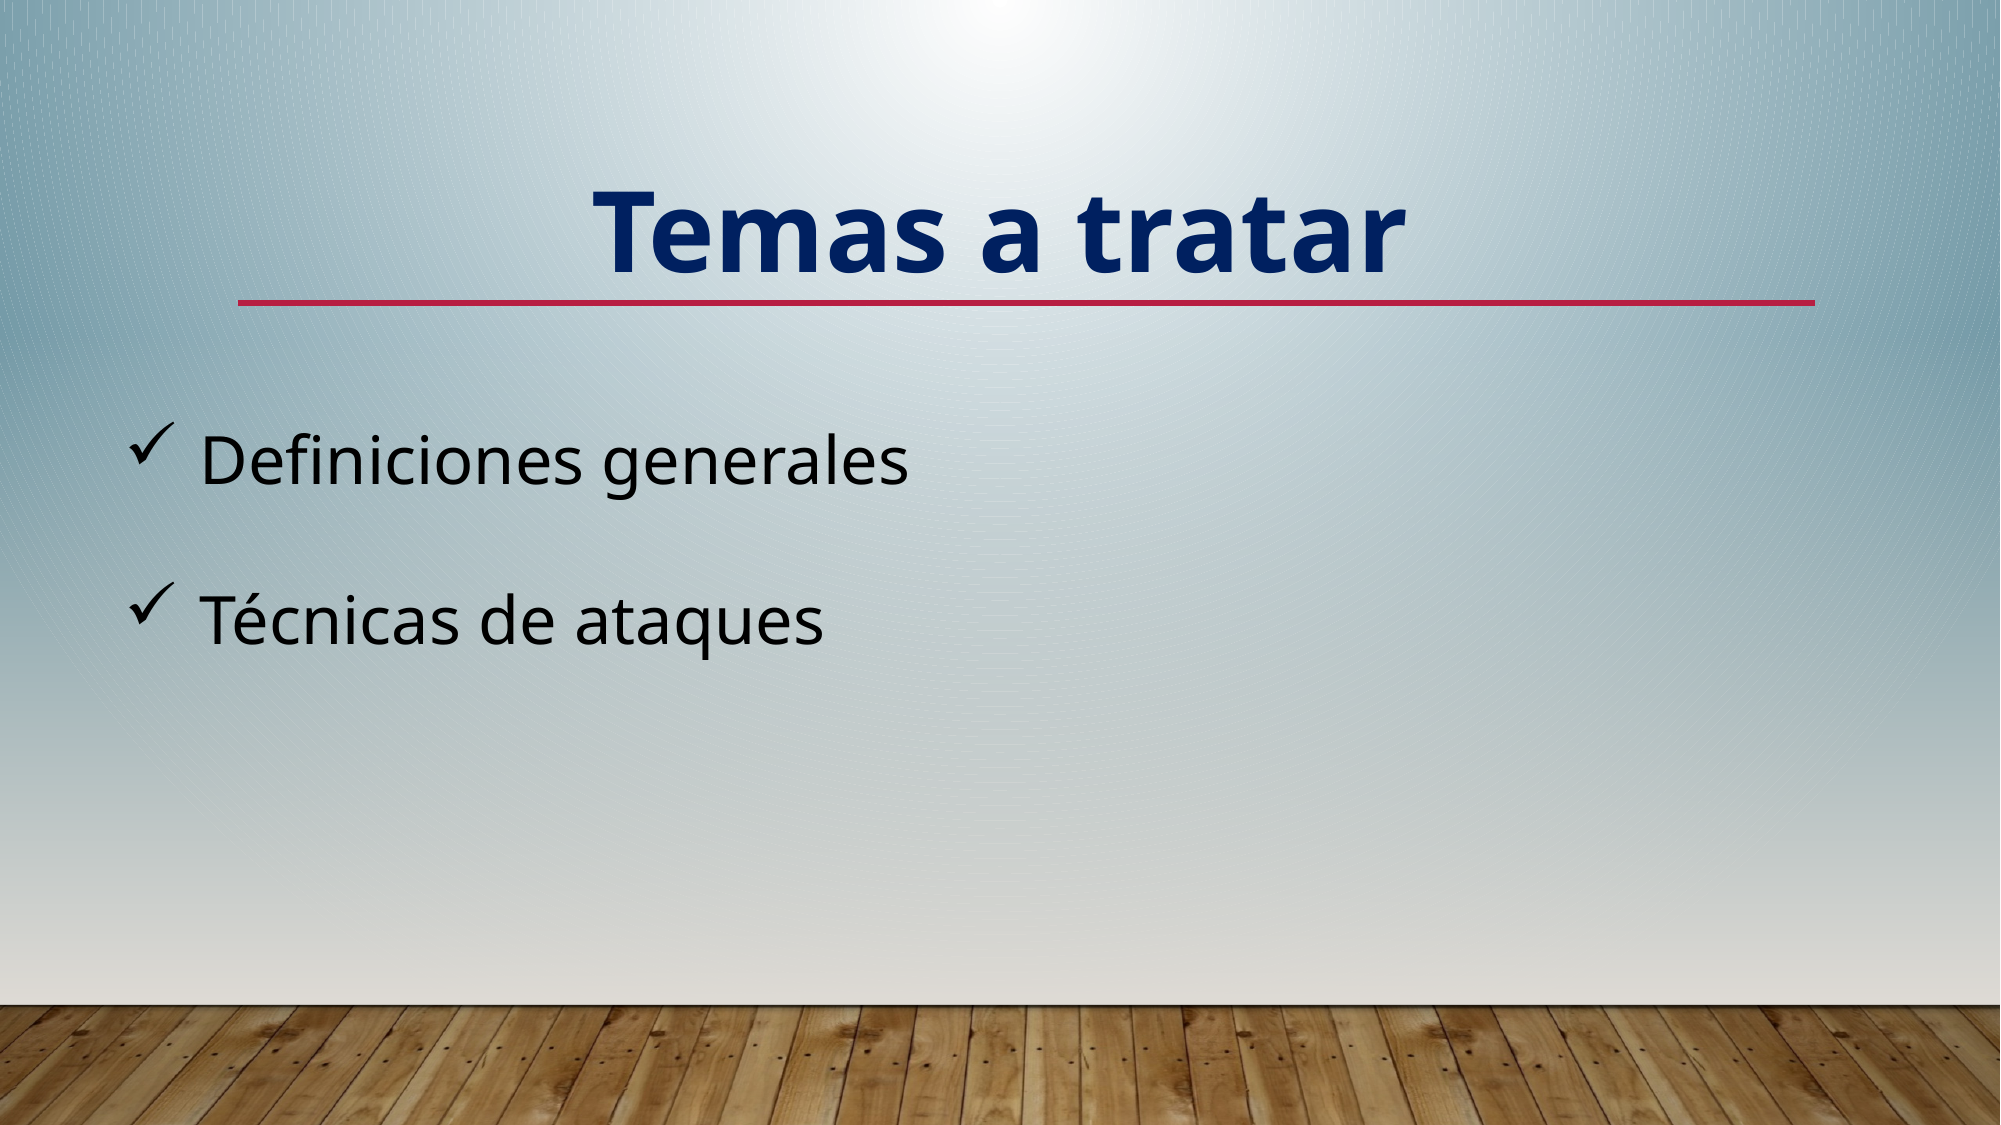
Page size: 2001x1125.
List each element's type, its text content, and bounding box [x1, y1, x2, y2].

text_box Definiciones generales Técnicas de ataques [109, 410, 1891, 746]
text_box Temas a tratar [0, 152, 2000, 303]
picture [0, 1005, 2000, 1125]
